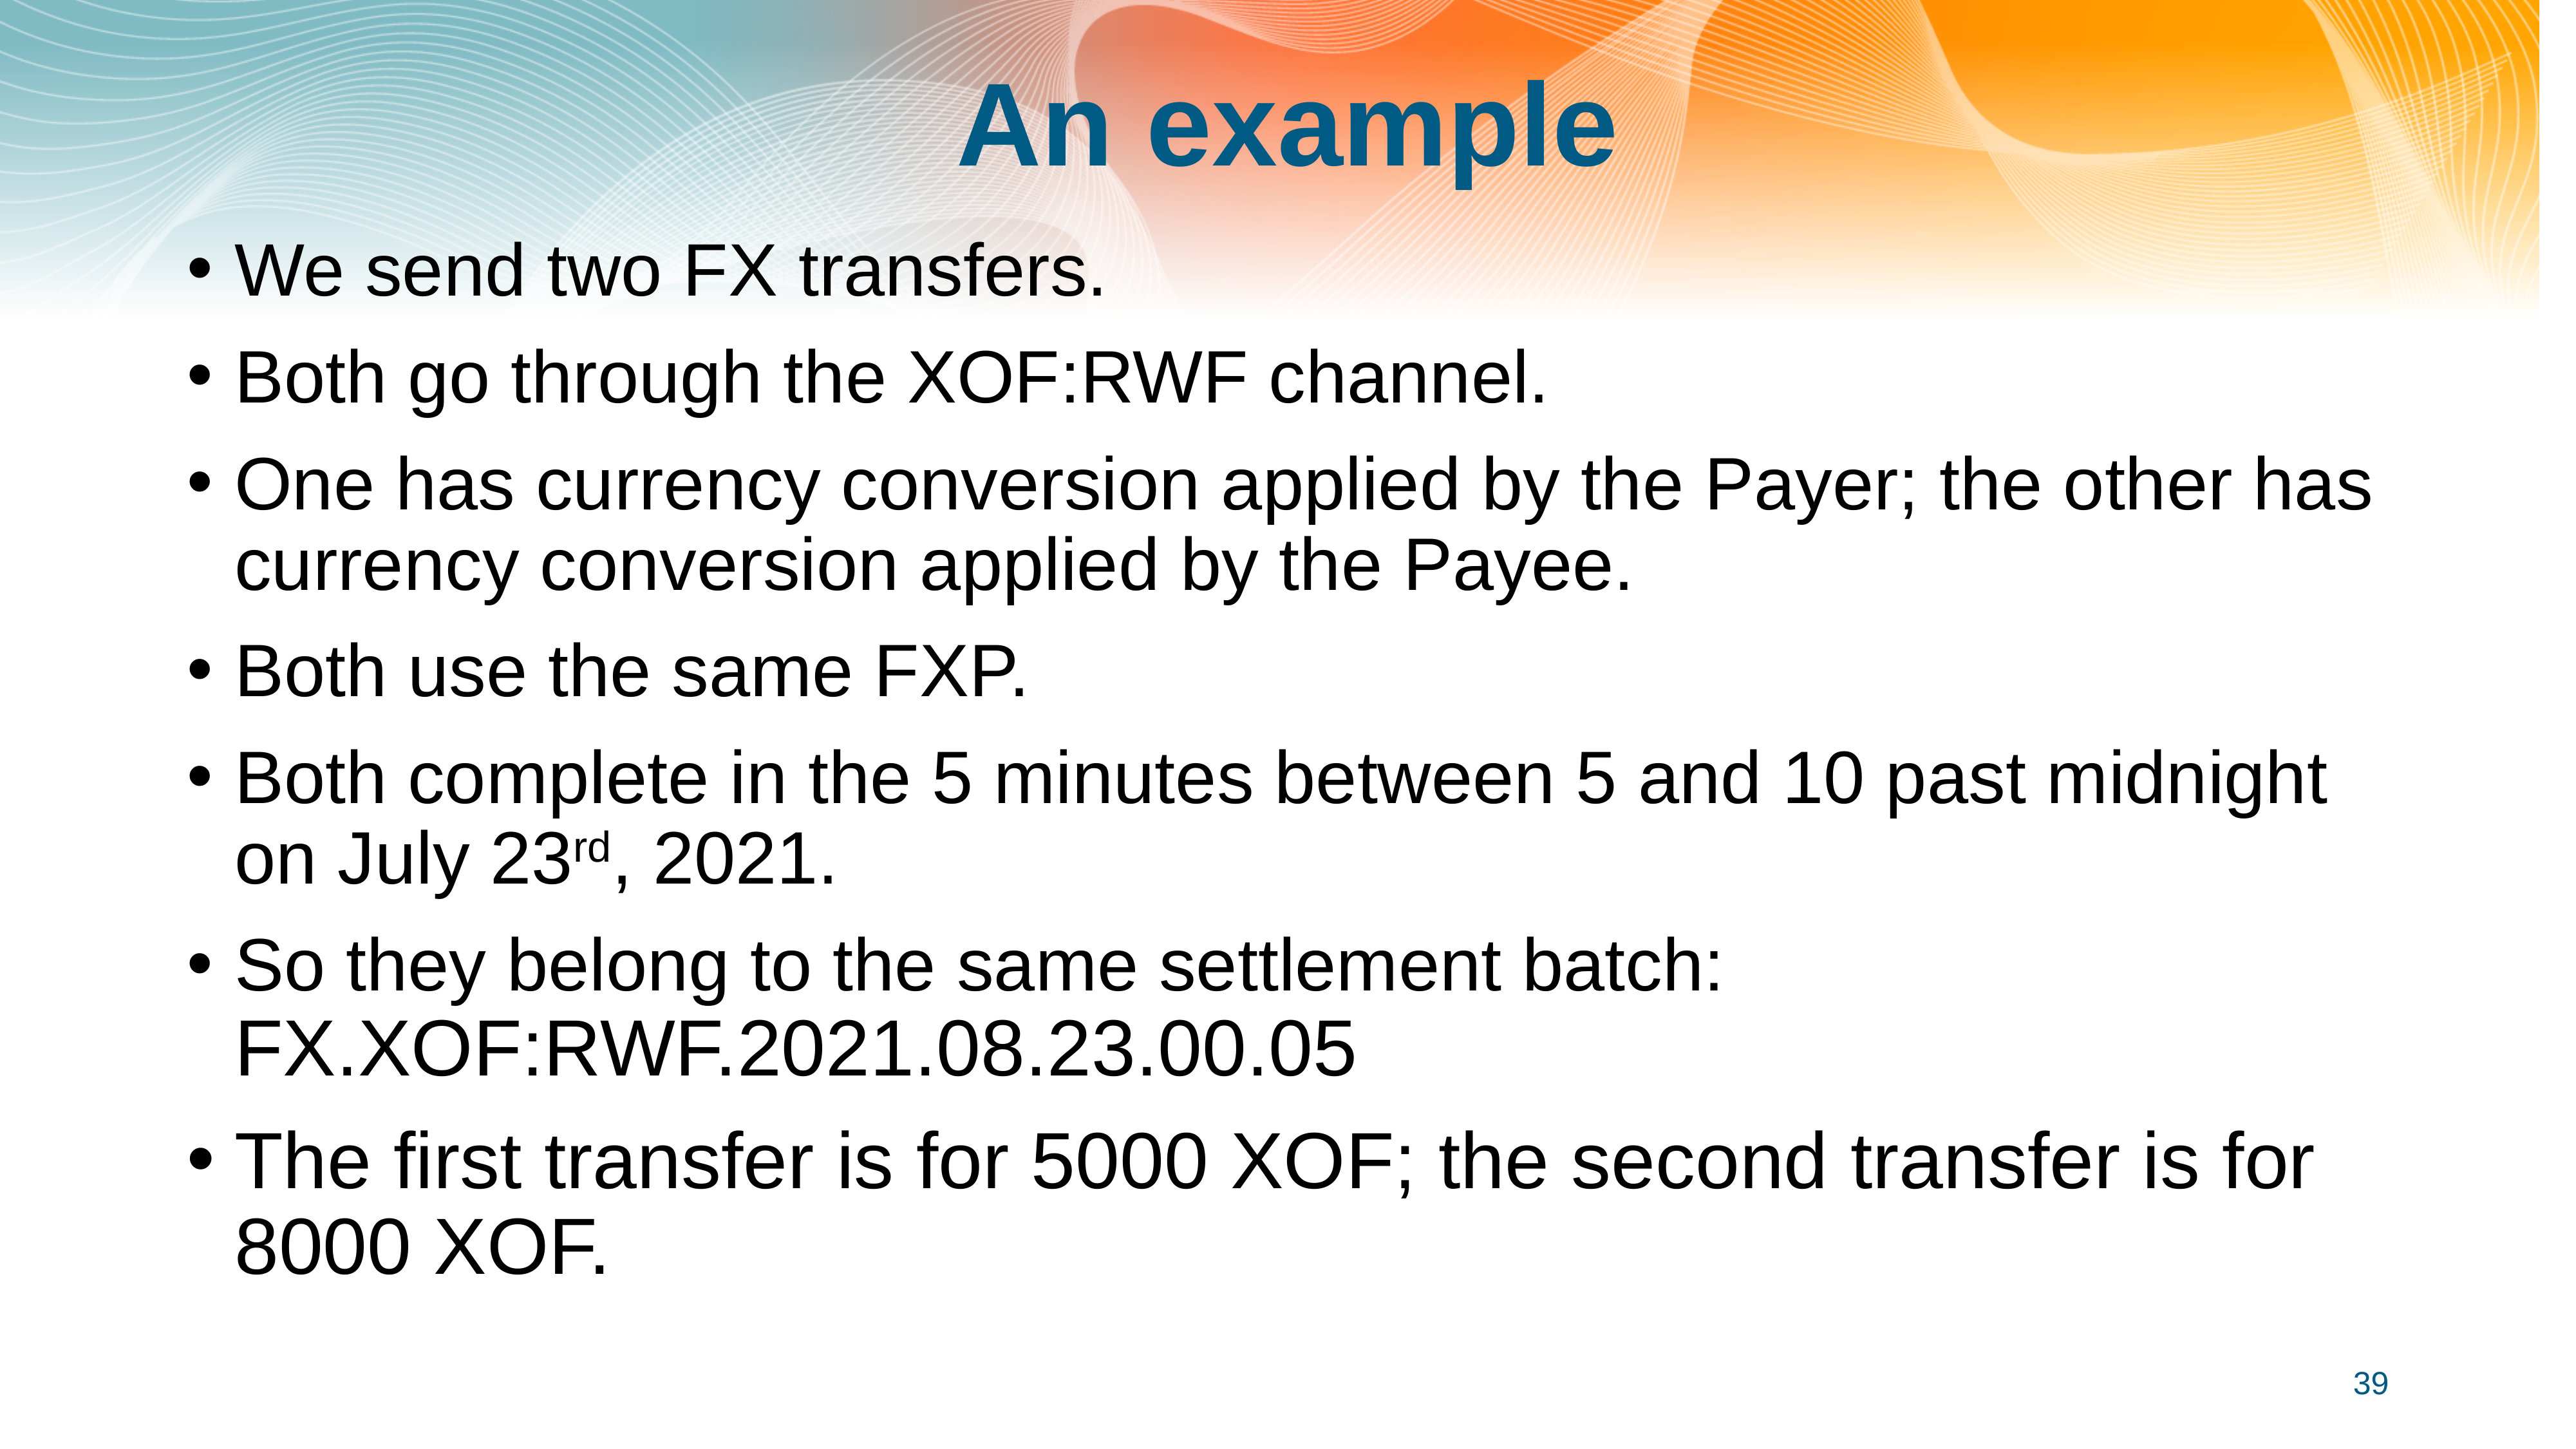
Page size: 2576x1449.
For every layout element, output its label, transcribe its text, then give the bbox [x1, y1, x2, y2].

title An example [60, 48, 2516, 207]
picture [0, 0, 2540, 1417]
list We send two FX transfers. Both go through the XOF:RWF channel. One has currency conversion applied by the Payer; the other has currency conversion applied by the Payee. Both use the same FXP. Both complete in the 5 minutes between 5 and 10 past midnight on July 23rd, 2021. So they belong to the same settlement batch: FX.XOF:RWF.2021.08.23.00.05 The first transfer is for 5000 XOF; the second transfer is for 8000 XOF. [177, 226, 2399, 1305]
slide_number 39 [1819, 1343, 2399, 1421]
